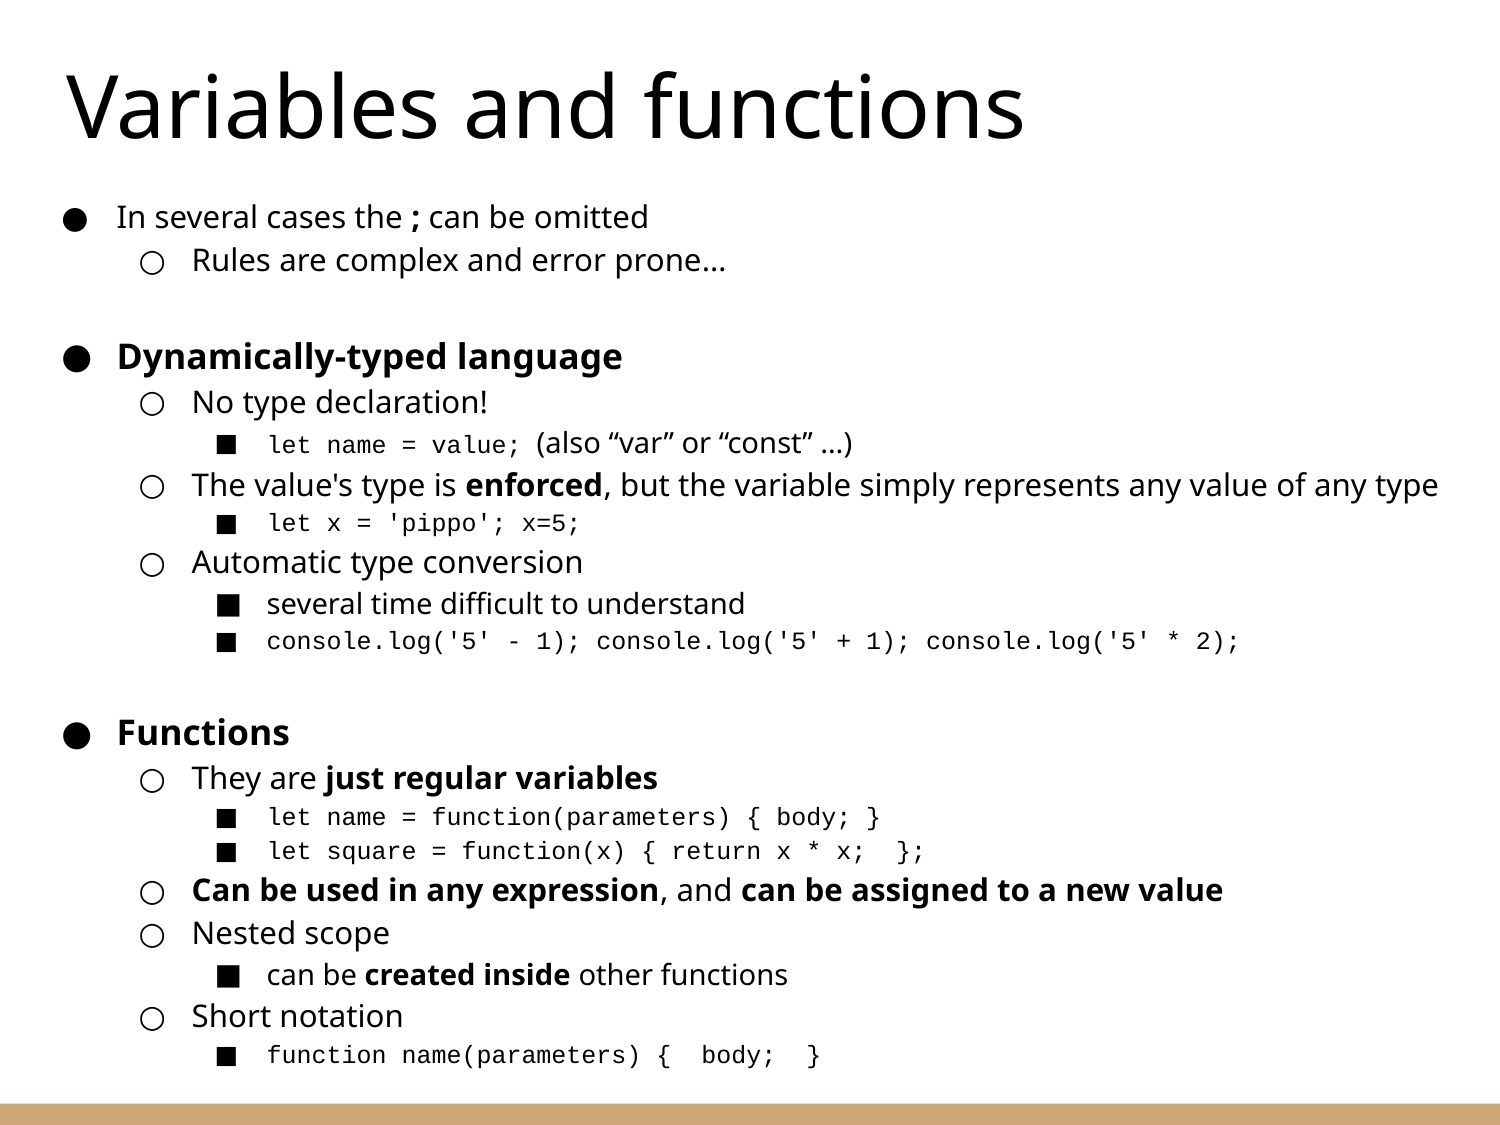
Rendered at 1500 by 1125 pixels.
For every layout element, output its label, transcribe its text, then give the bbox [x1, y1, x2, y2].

list In several cases the ; can be omitted Rules are complex and error prone… Dynamically-typed language No type declaration! let name = value; (also “var” or “const” …) The value's type is enforced, but the variable simply represents any value of any type let x = 'pippo'; x=5; Automatic type conversion several time difficult to understand console.log('5' - 1); console.log('5' + 1); console.log('5' * 2); Functions They are just regular variables let name = function(parameters) { body; } let square = function(x) { return x * x; }; Can be used in any expression, and can be assigned to a new value Nested scope can be created inside other functions Short notation function name(parameters) { body; } [26, 176, 1474, 1087]
title Variables and functions [51, 69, 1449, 172]
